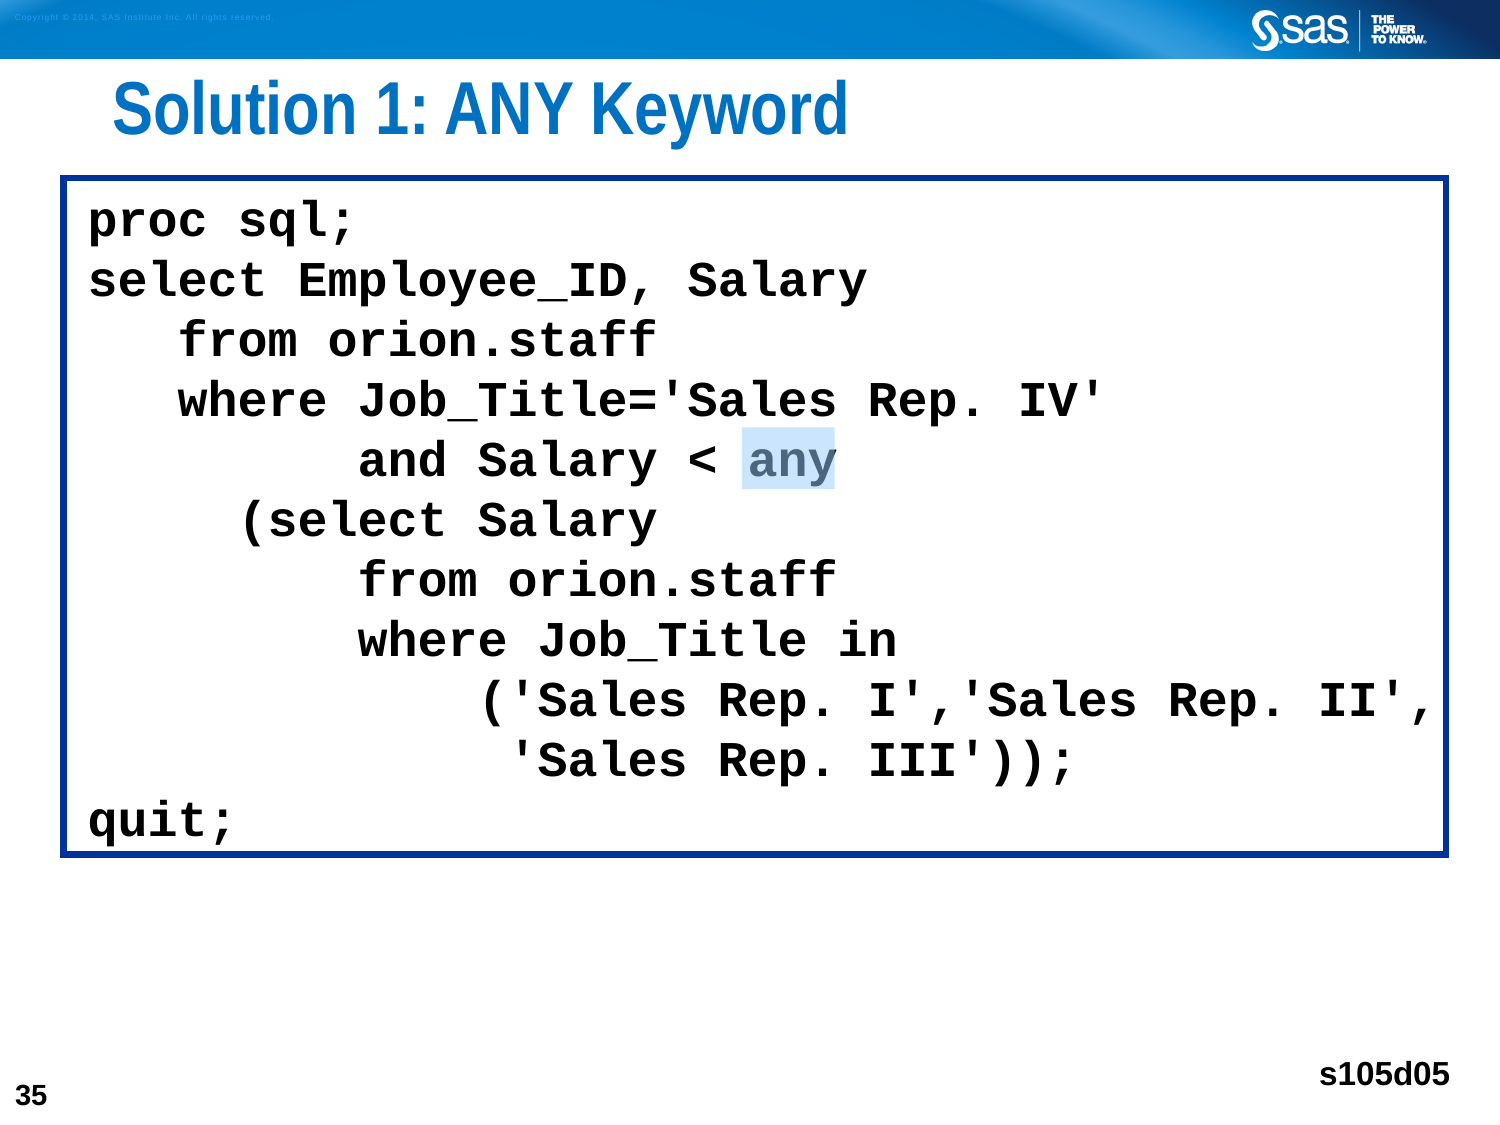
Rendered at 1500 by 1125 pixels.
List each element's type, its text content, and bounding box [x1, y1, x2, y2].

title Solution 1: ANY Keyword [112, 75, 1500, 187]
picture [0, 0, 1500, 59]
text_box s105d05 [1304, 1037, 1465, 1107]
text_box proc sql; select Employee_ID, Salary from orion.staff where Job_Title='Sales Rep. IV' and Salary < any (select Salary from orion.staff where Job_Title in ('Sales Rep. I','Sales Rep. II', 'Sales Rep. III')); quit; [63, 177, 1446, 855]
text_box [741, 427, 835, 490]
